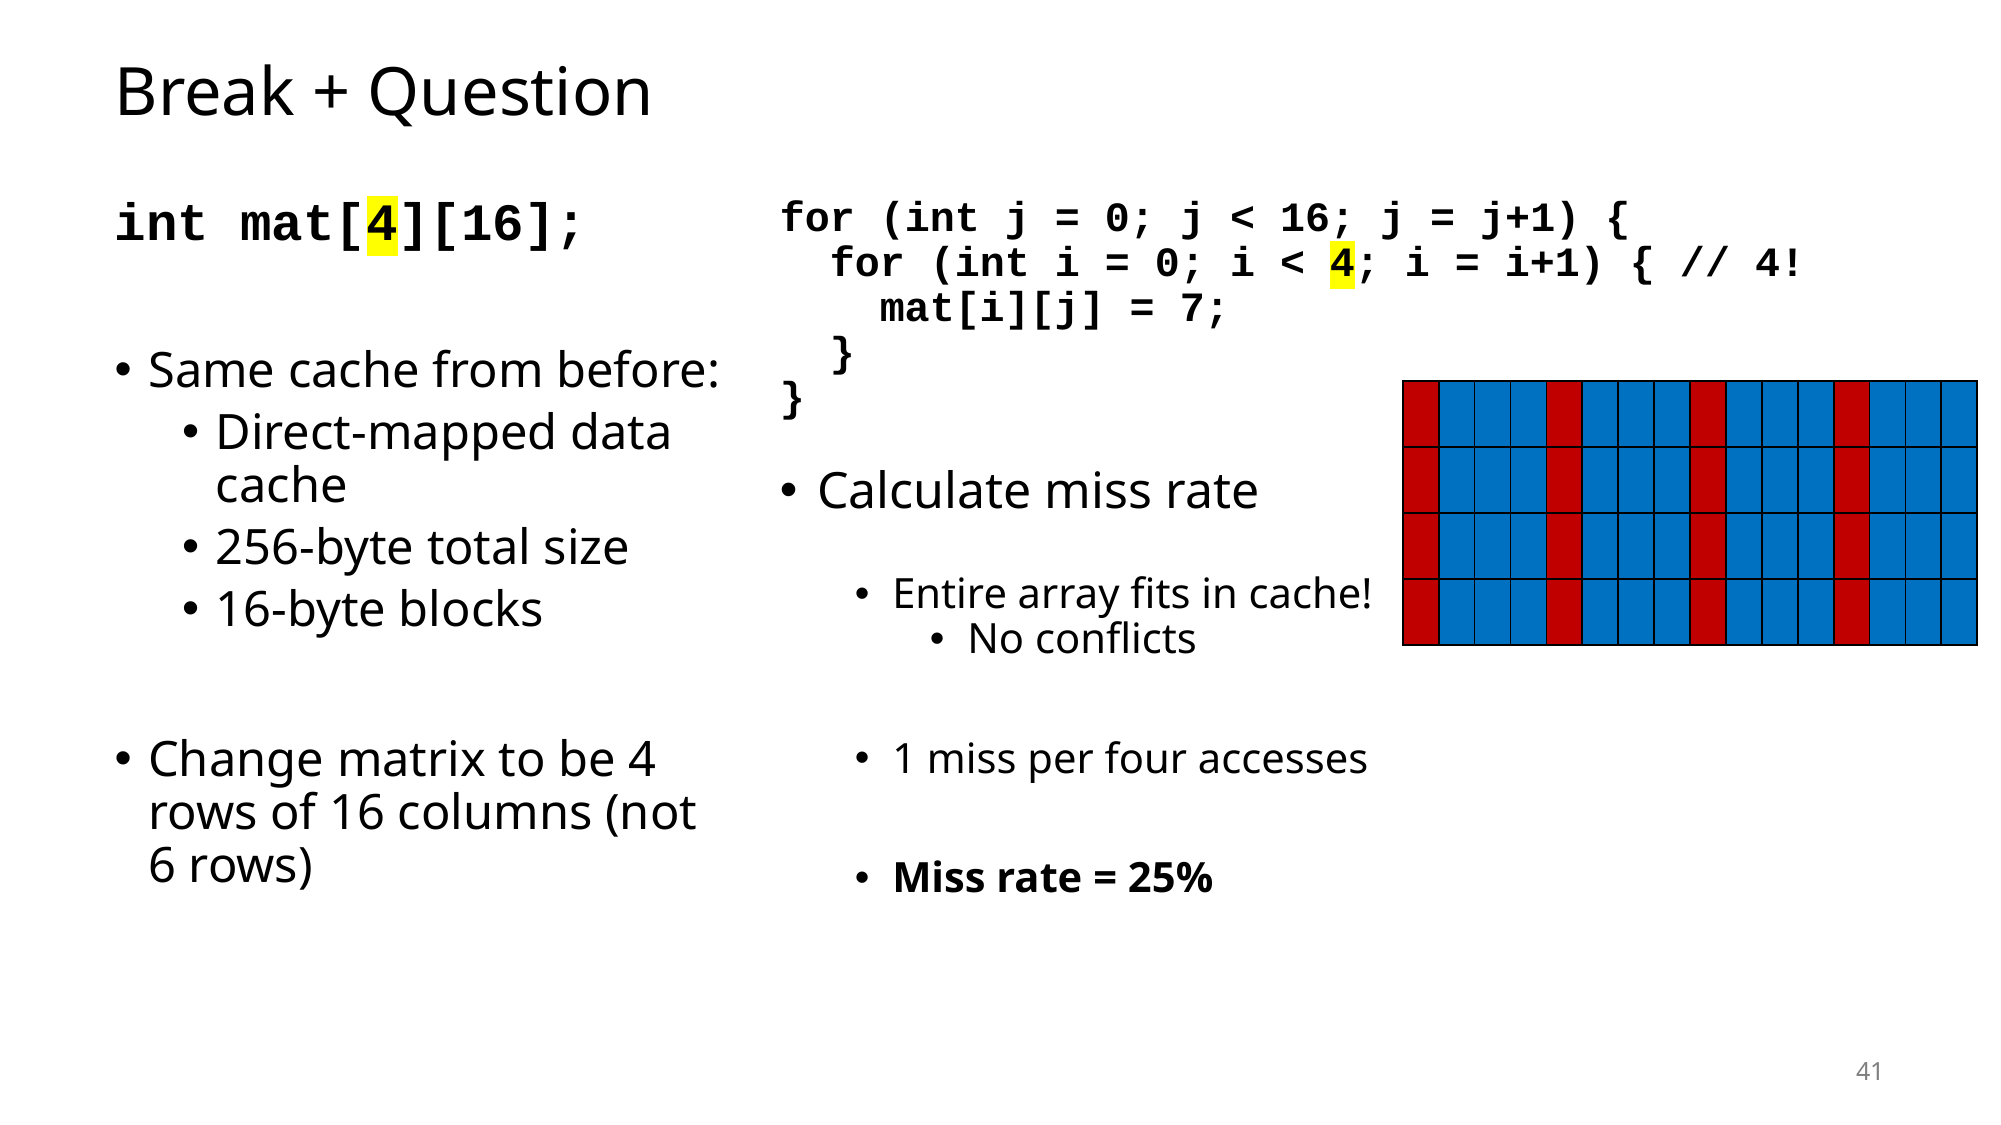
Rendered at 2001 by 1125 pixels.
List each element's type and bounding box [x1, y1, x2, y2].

table_cell [1440, 580, 1474, 644]
table_cell [1906, 448, 1940, 512]
table_cell [1799, 514, 1833, 578]
table_cell [1475, 448, 1510, 512]
table_cell [1619, 580, 1653, 644]
table_cell [1727, 580, 1761, 644]
table_header [1511, 382, 1546, 446]
table_cell [1619, 514, 1653, 578]
table_header [1906, 382, 1940, 446]
table_header [1763, 382, 1797, 446]
table_cell [1942, 514, 1976, 578]
list [99, 187, 740, 961]
table_cell [1619, 448, 1653, 512]
table_cell [1404, 580, 1438, 644]
table_cell [1404, 514, 1438, 578]
table_cell [1475, 514, 1510, 578]
table_cell [1763, 448, 1797, 512]
table_cell [1547, 514, 1581, 578]
table_cell [1870, 448, 1905, 512]
table_header [1440, 382, 1474, 446]
table_header [1727, 382, 1761, 446]
table_cell [1691, 580, 1725, 644]
table_cell [1440, 448, 1474, 512]
table_cell [1942, 448, 1976, 512]
table_header [1691, 382, 1725, 446]
table_cell [1511, 448, 1546, 512]
table_cell [1404, 448, 1438, 512]
table_cell [1655, 514, 1689, 578]
table_header [1799, 382, 1833, 446]
table_cell [1763, 514, 1797, 578]
table_cell [1835, 448, 1869, 512]
table_cell [1691, 448, 1725, 512]
table_header [1655, 382, 1689, 446]
table_cell [1942, 580, 1976, 644]
table_cell [1835, 580, 1869, 644]
table_cell [1440, 514, 1474, 578]
table_cell [1727, 448, 1761, 512]
table_cell [1583, 448, 1617, 512]
table_cell [1691, 514, 1725, 578]
table_cell [1763, 580, 1797, 644]
table_cell [1583, 580, 1617, 644]
table_header [1942, 382, 1976, 446]
slide_number [1749, 1042, 1900, 1103]
table_cell [1583, 514, 1617, 578]
table_cell [1475, 580, 1510, 644]
table_cell [1655, 580, 1689, 644]
table_header [1547, 382, 1581, 446]
list [764, 187, 1901, 1013]
table_cell [1906, 514, 1940, 578]
table_header [1475, 382, 1510, 446]
table_cell [1870, 580, 1905, 644]
table_header [1835, 382, 1869, 446]
table_header [1619, 382, 1653, 446]
table_cell [1655, 448, 1689, 512]
table_cell [1835, 514, 1869, 578]
table_cell [1511, 514, 1546, 578]
table_cell [1906, 580, 1940, 644]
table_header [1583, 382, 1617, 446]
table_cell [1511, 580, 1546, 644]
table_cell [1799, 580, 1833, 644]
table_header [1870, 382, 1905, 446]
table_header [1404, 382, 1438, 446]
table_cell [1727, 514, 1761, 578]
table_cell [1547, 448, 1581, 512]
table_cell [1870, 514, 1905, 578]
table_cell [1547, 580, 1581, 644]
table_cell [1799, 448, 1833, 512]
title [99, 37, 1900, 150]
